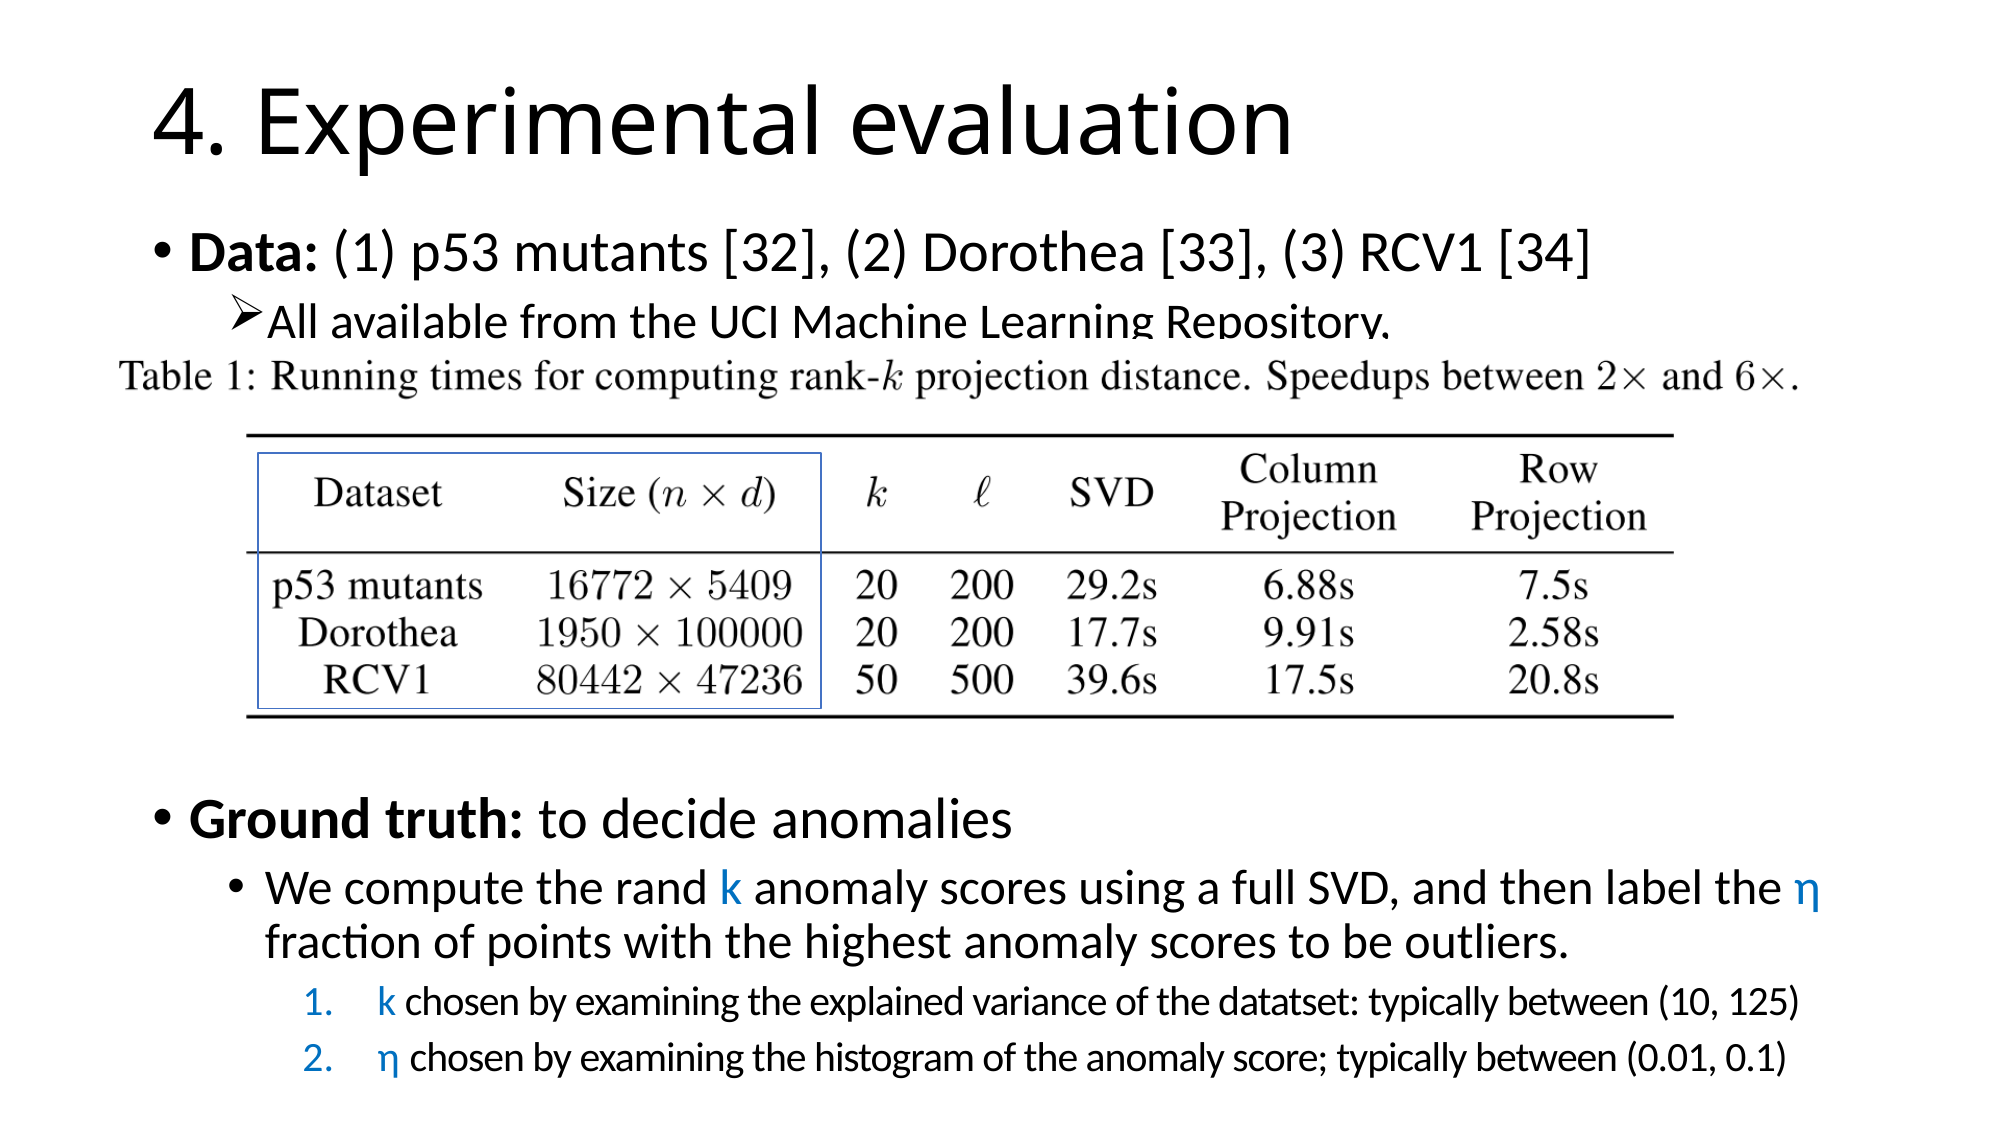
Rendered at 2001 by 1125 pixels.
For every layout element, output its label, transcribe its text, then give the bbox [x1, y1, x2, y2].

list Data: ﻿(1) p53 mutants [32], (2) Dorothea [33], (3) RCV1 [34] All available from the UCI Machine Learning Repository, Ground truth: to decide anomalies ﻿We compute the rand k anomaly scores using a full SVD, and then label the η fraction of points with the highest anomaly scores to be outliers. k chosen by examining the explained variance of the datatset: ﻿typically between (10, 125) η chosen by examining the histogram of the anomaly score; ﻿typically between (0.01, 0.1) [137, 214, 1863, 1098]
title 4. Experimental evaluation [137, 59, 1863, 190]
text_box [92, 339, 1824, 730]
